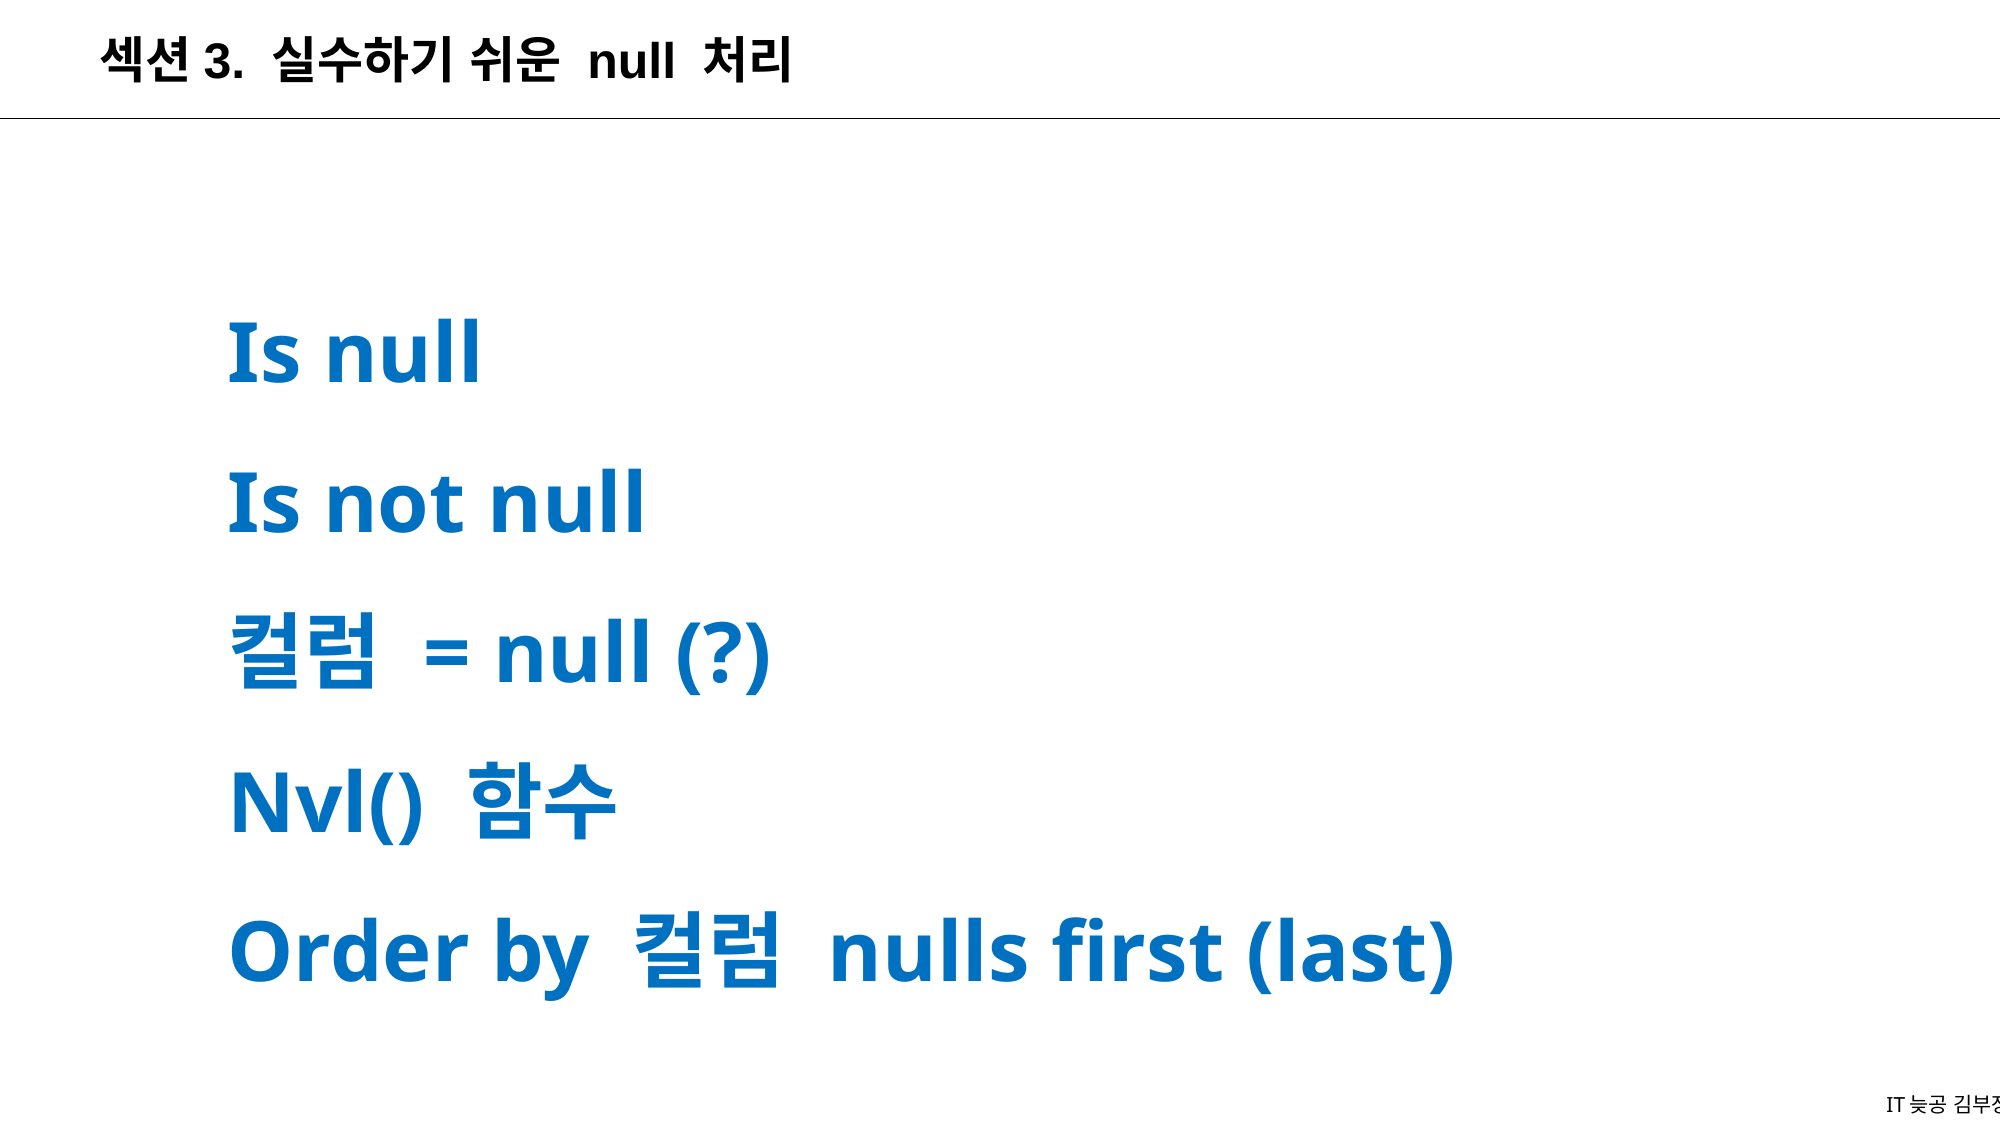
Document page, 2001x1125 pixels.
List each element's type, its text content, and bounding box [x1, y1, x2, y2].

text_box IT늦공 김부장 [1871, 1084, 2000, 1124]
text_box 섹션3. 실수하기 쉬운 null 처리 [84, 21, 810, 97]
text_box Is null Is not null 컬럼 = null (?) Nvl() 함수 Order by 컬럼 nulls first (last) [212, 241, 1472, 1006]
